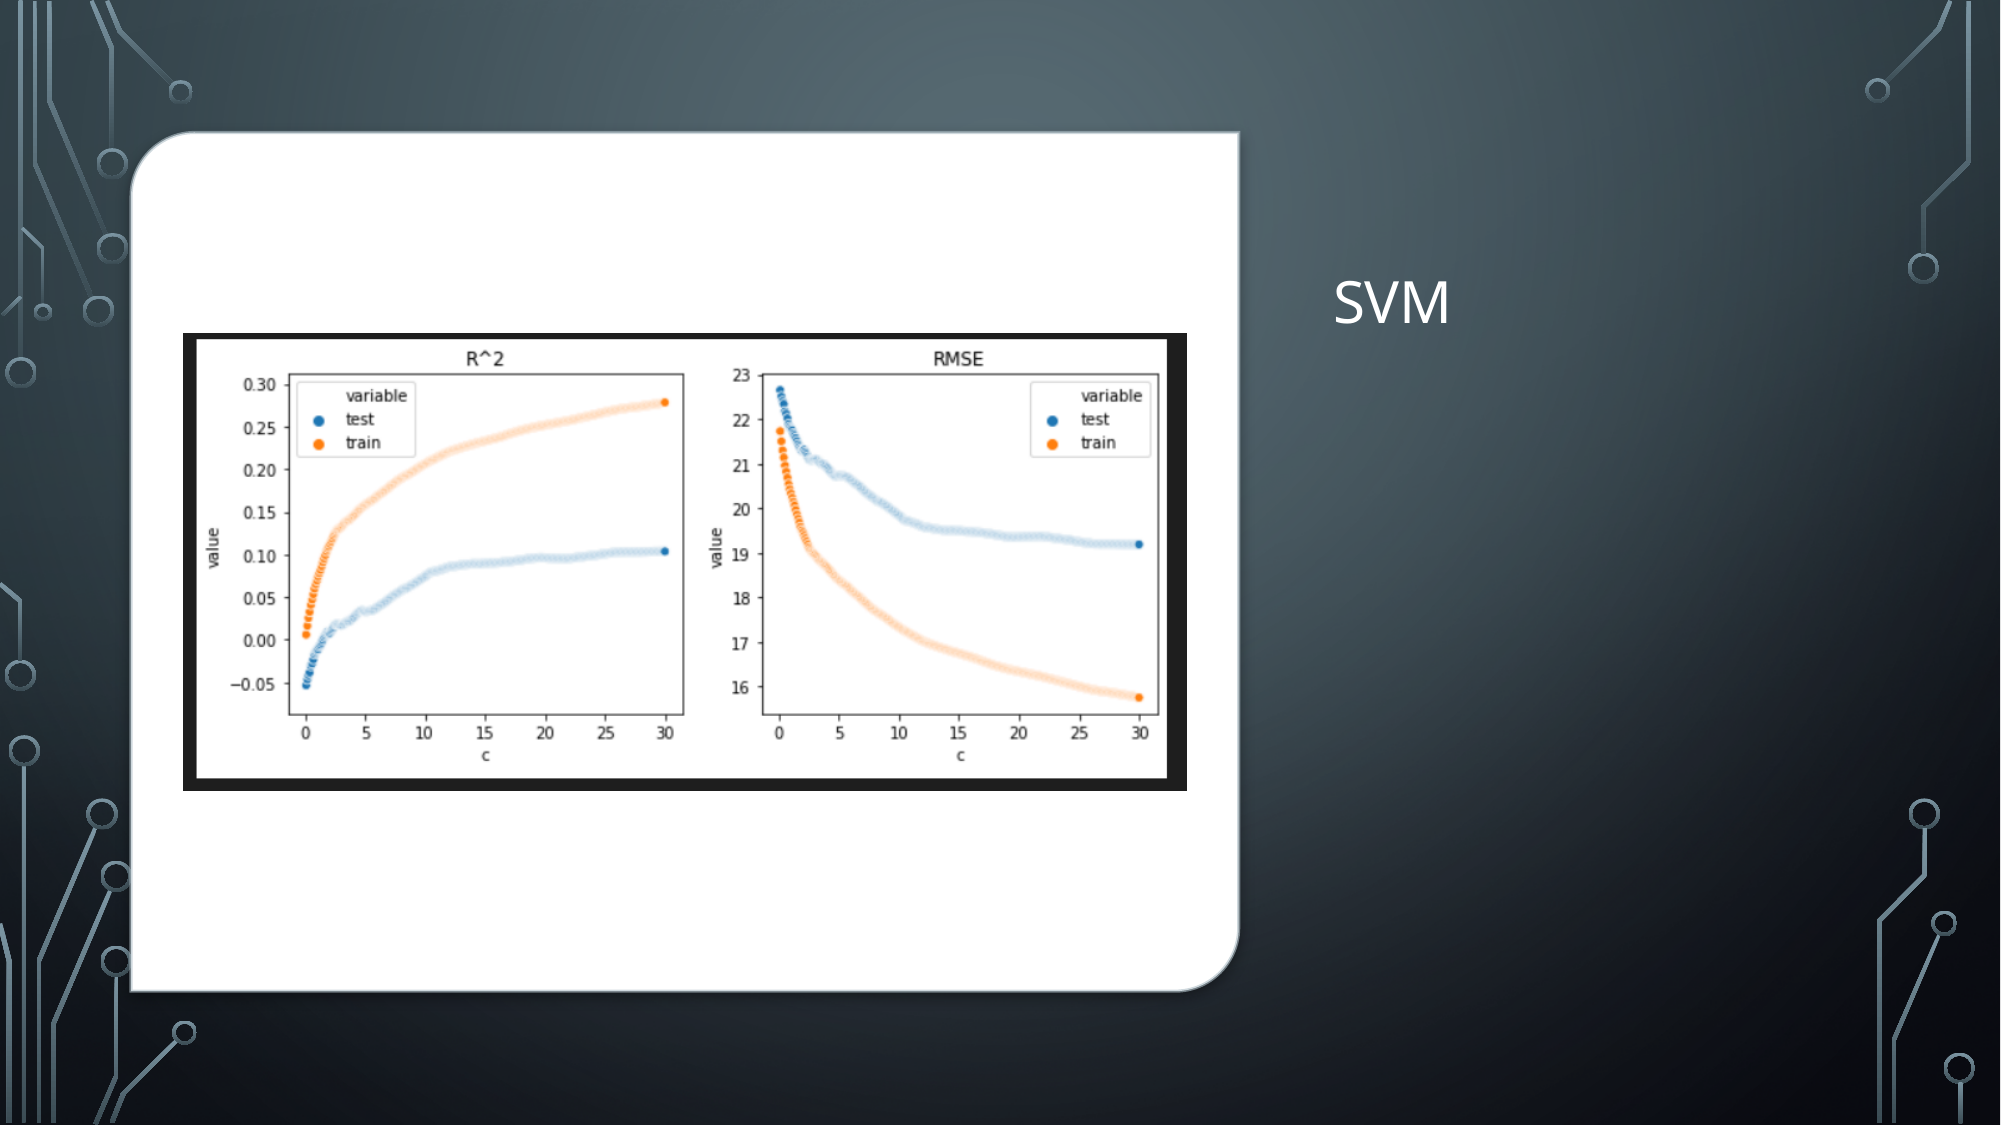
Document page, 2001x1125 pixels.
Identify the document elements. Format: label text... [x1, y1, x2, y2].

text_box [129, 131, 1241, 993]
title SVM [1318, 101, 1857, 344]
picture [183, 333, 1187, 791]
